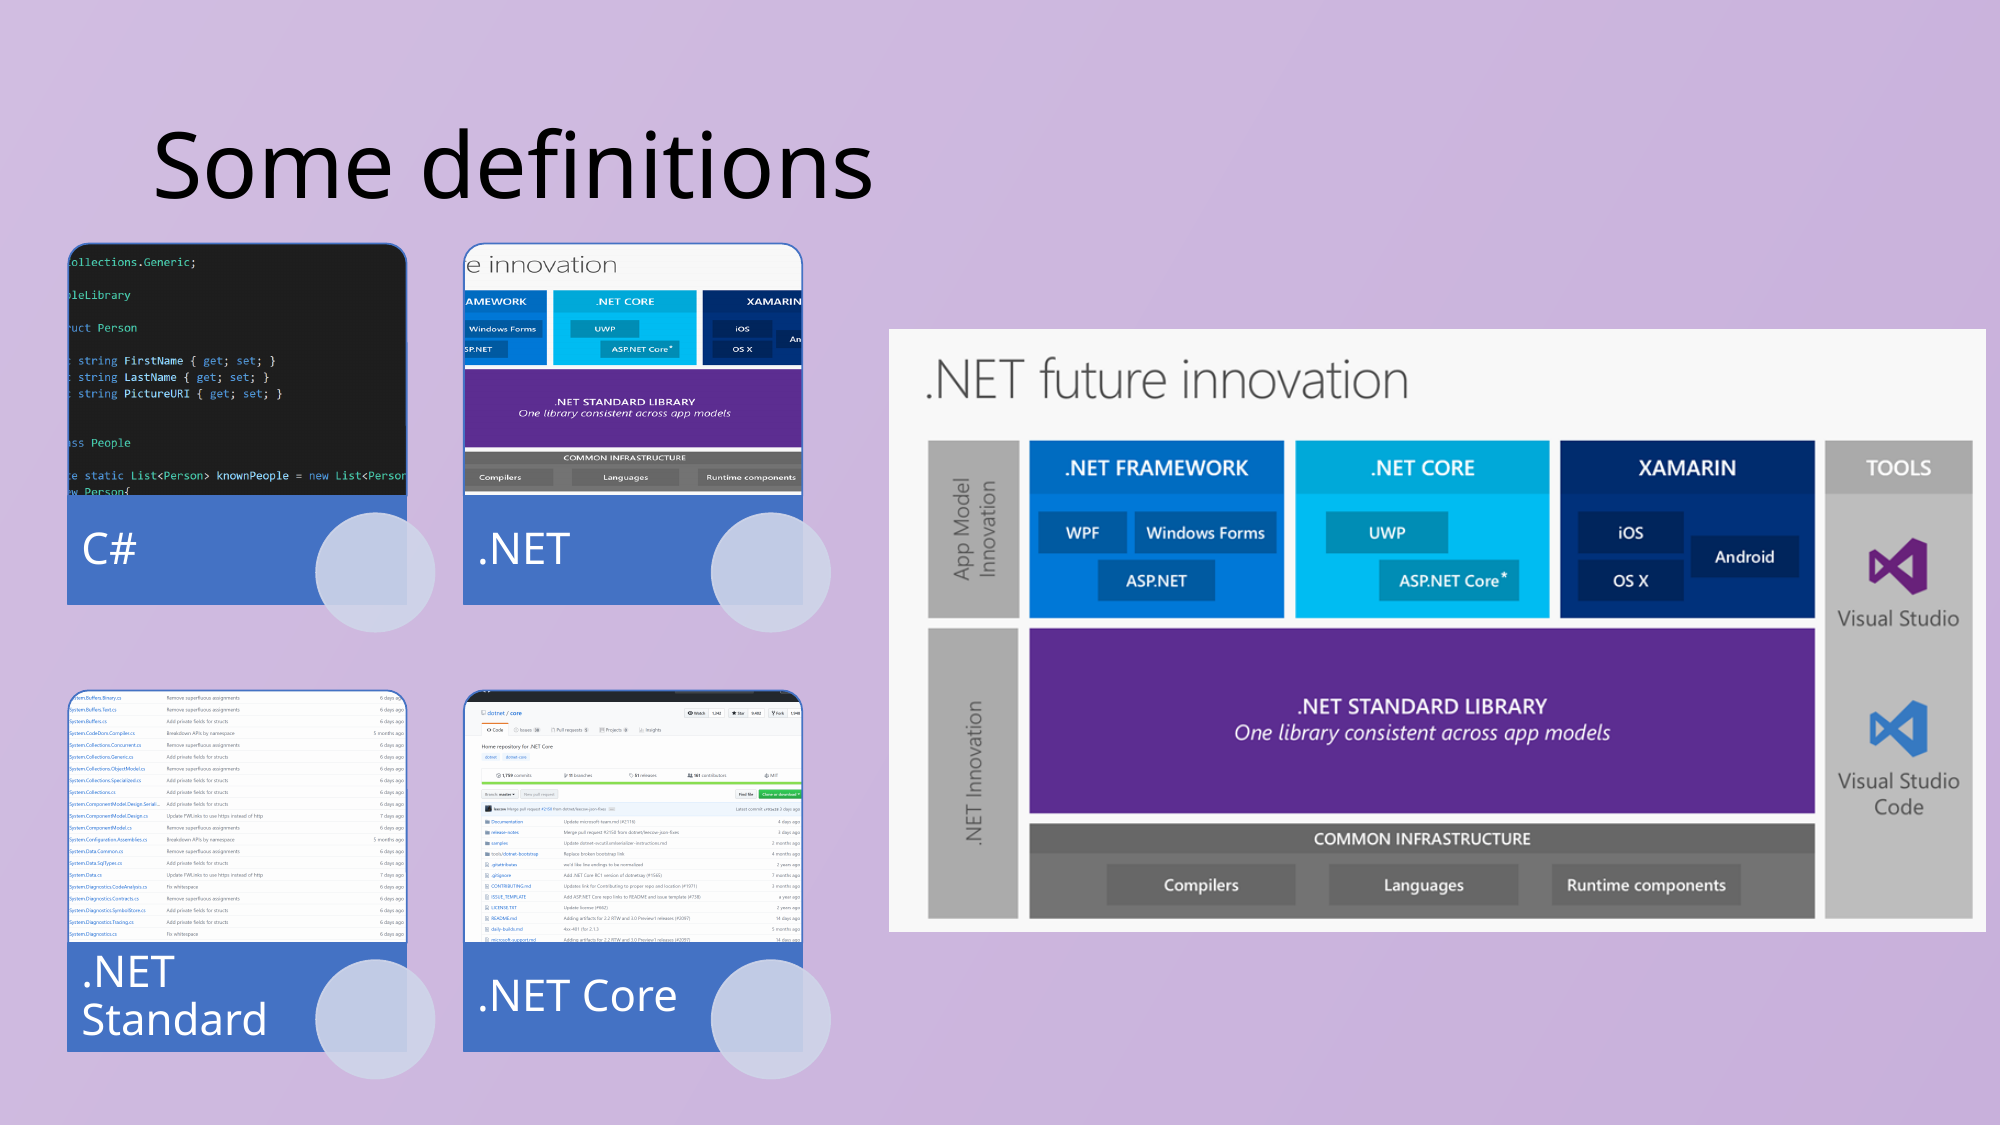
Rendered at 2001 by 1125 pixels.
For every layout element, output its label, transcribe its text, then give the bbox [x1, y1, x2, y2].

title Some definitions [137, 59, 1863, 278]
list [0, 242, 962, 1080]
picture [889, 329, 1986, 932]
